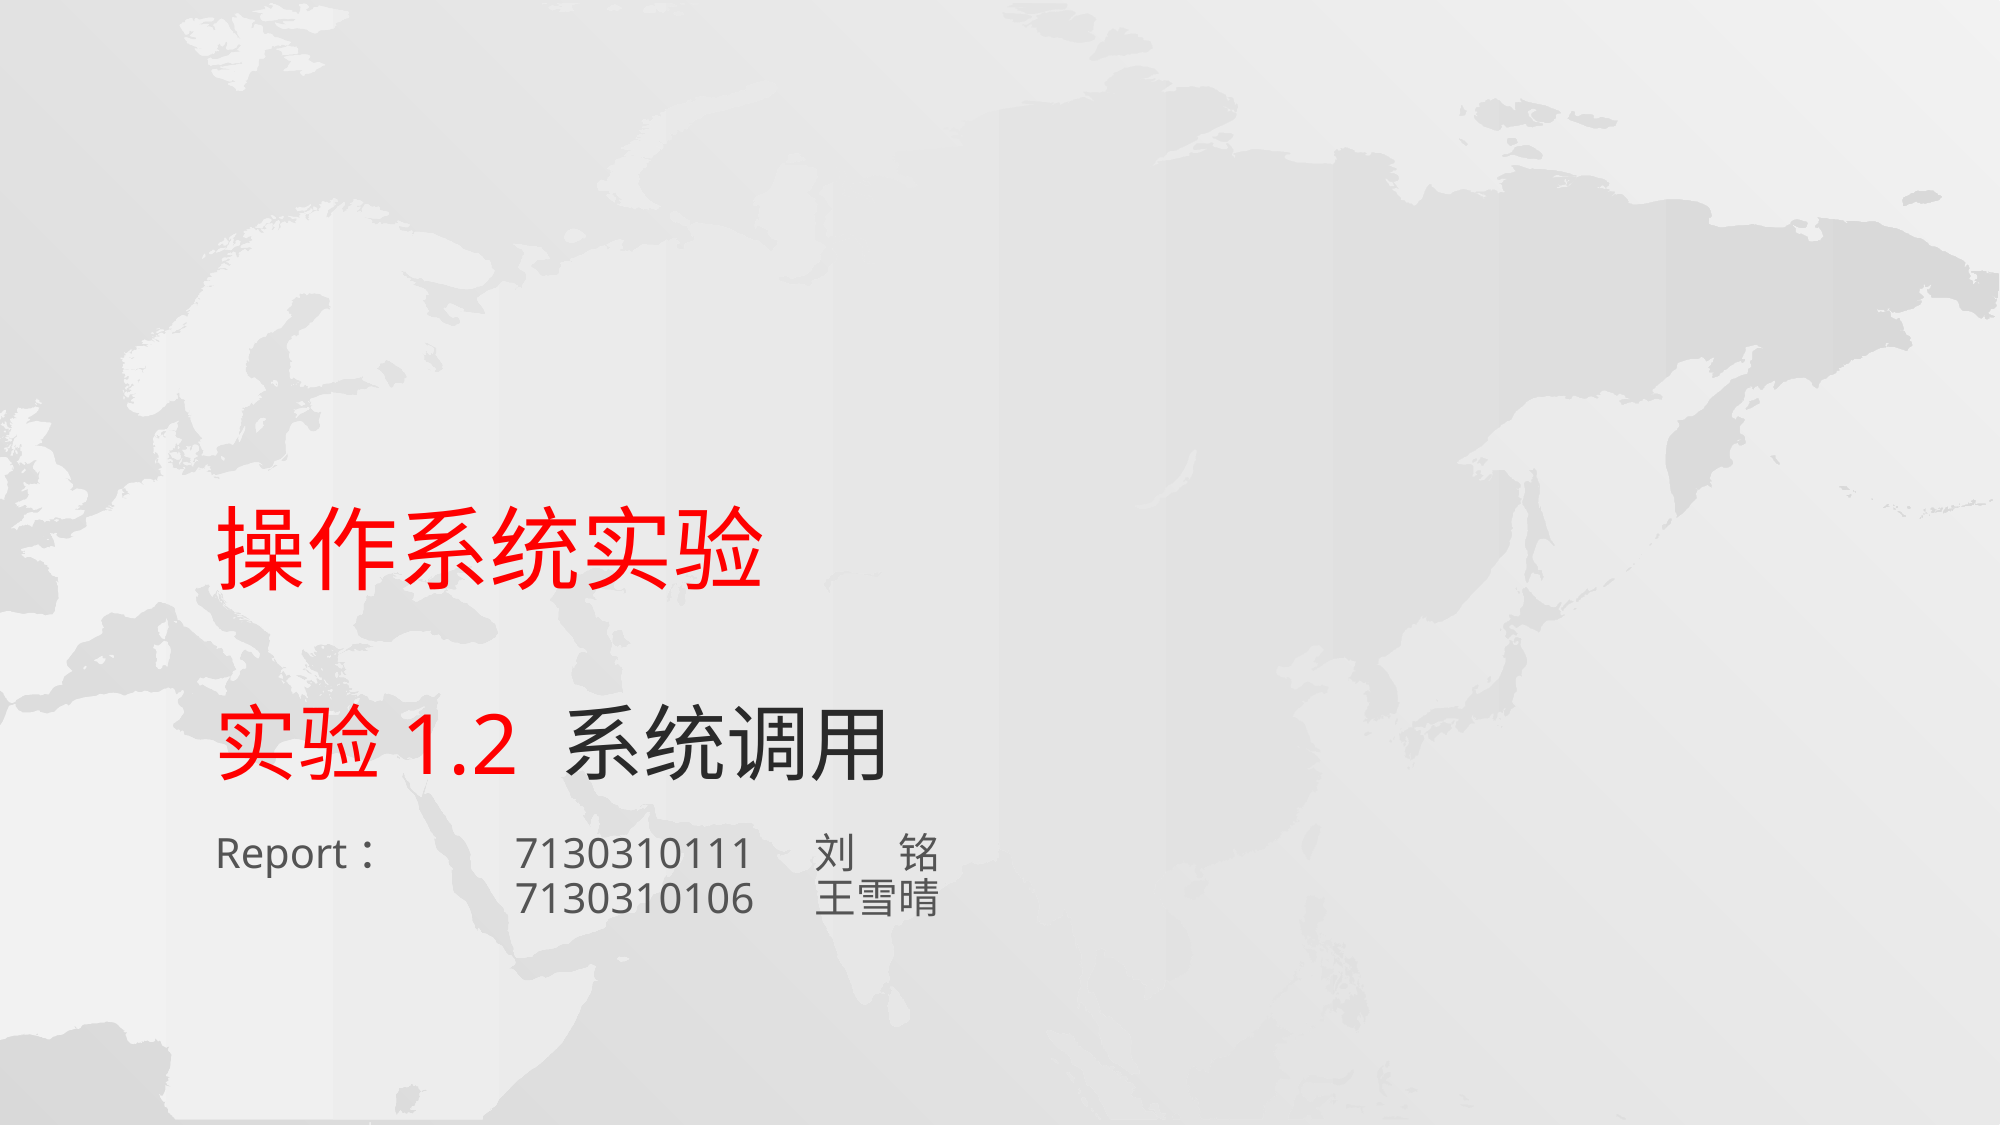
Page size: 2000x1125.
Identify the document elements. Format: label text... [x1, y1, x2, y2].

subtitle Report： 7130310111 刘 铭 7130310106 王雪晴 [199, 825, 1488, 1013]
title 操作系统实验 实验1.2 系统调用 [199, 299, 1800, 800]
